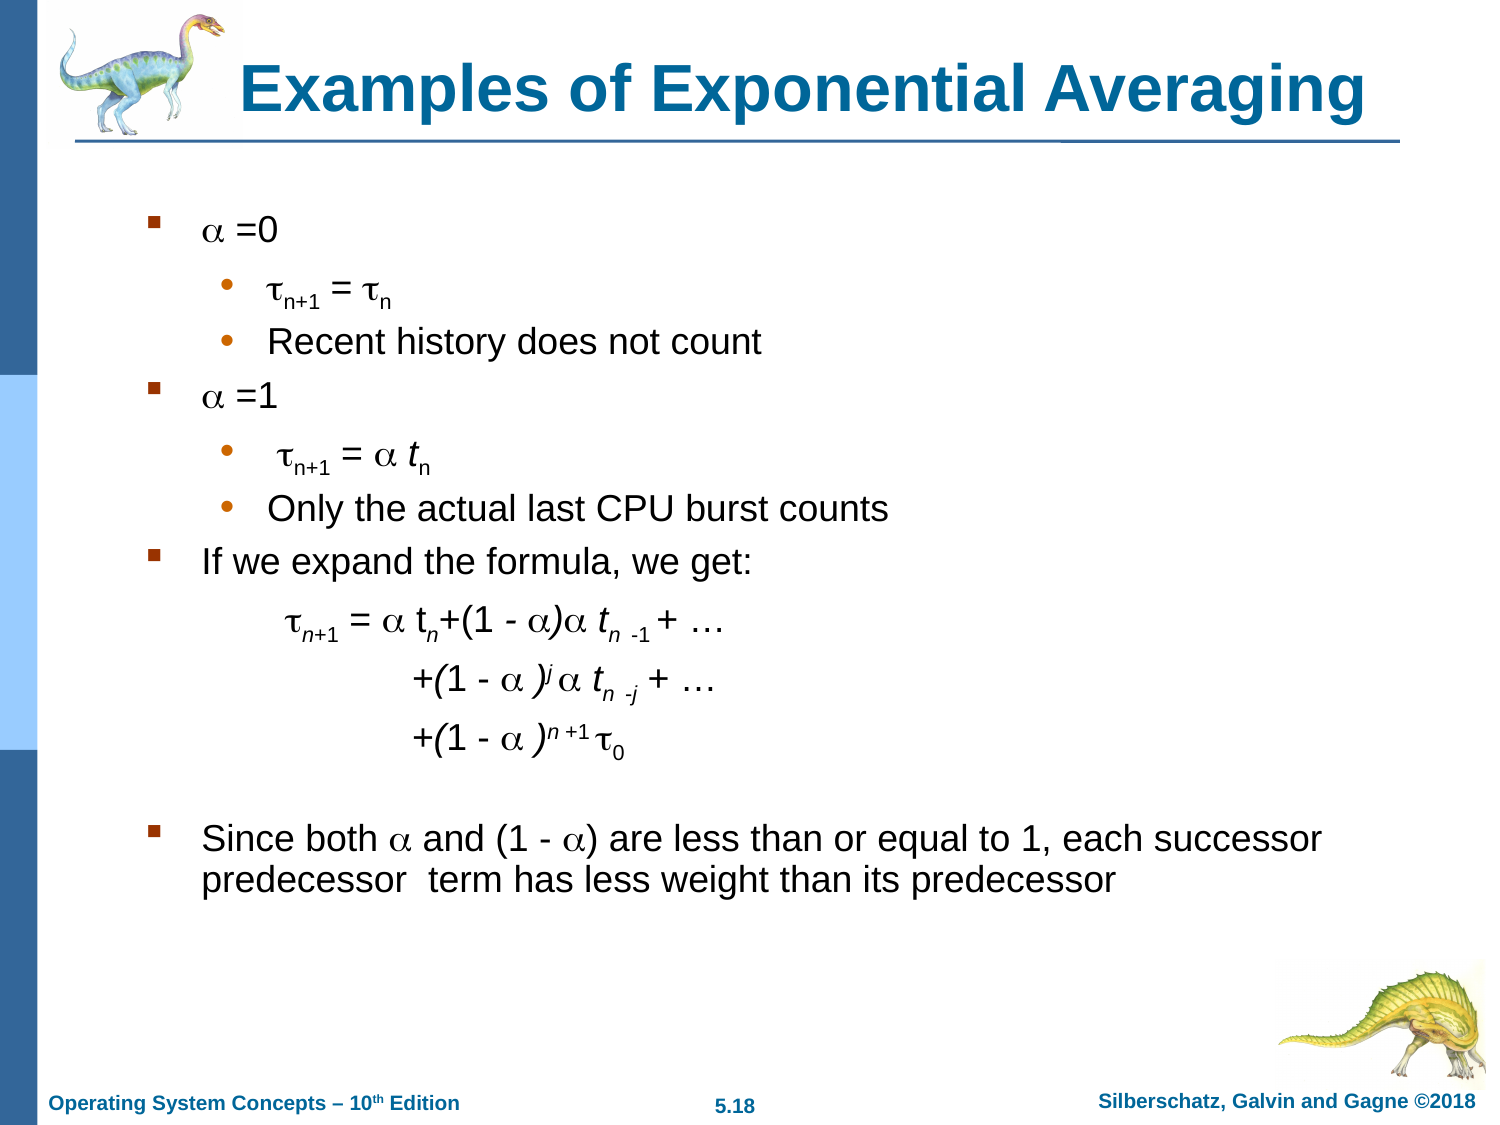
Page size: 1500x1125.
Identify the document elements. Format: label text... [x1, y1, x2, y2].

picture [1275, 959, 1486, 1090]
picture [46, 0, 243, 149]
list  =0 n+1 = n Recent history does not count  =1 n+1 =  tn Only the actual last CPU burst counts If we expand the formula, we get: n+1 =  tn+(1 - ) tn -1 + … +(1 -  )j  tn -j + … +(1 -  )n +1 0 Since both  and (1 - ) are less than or equal to 1, each successor predecessor term has less weight than its predecessor [130, 202, 1416, 946]
title Examples of Exponential Averaging [192, 37, 1416, 133]
